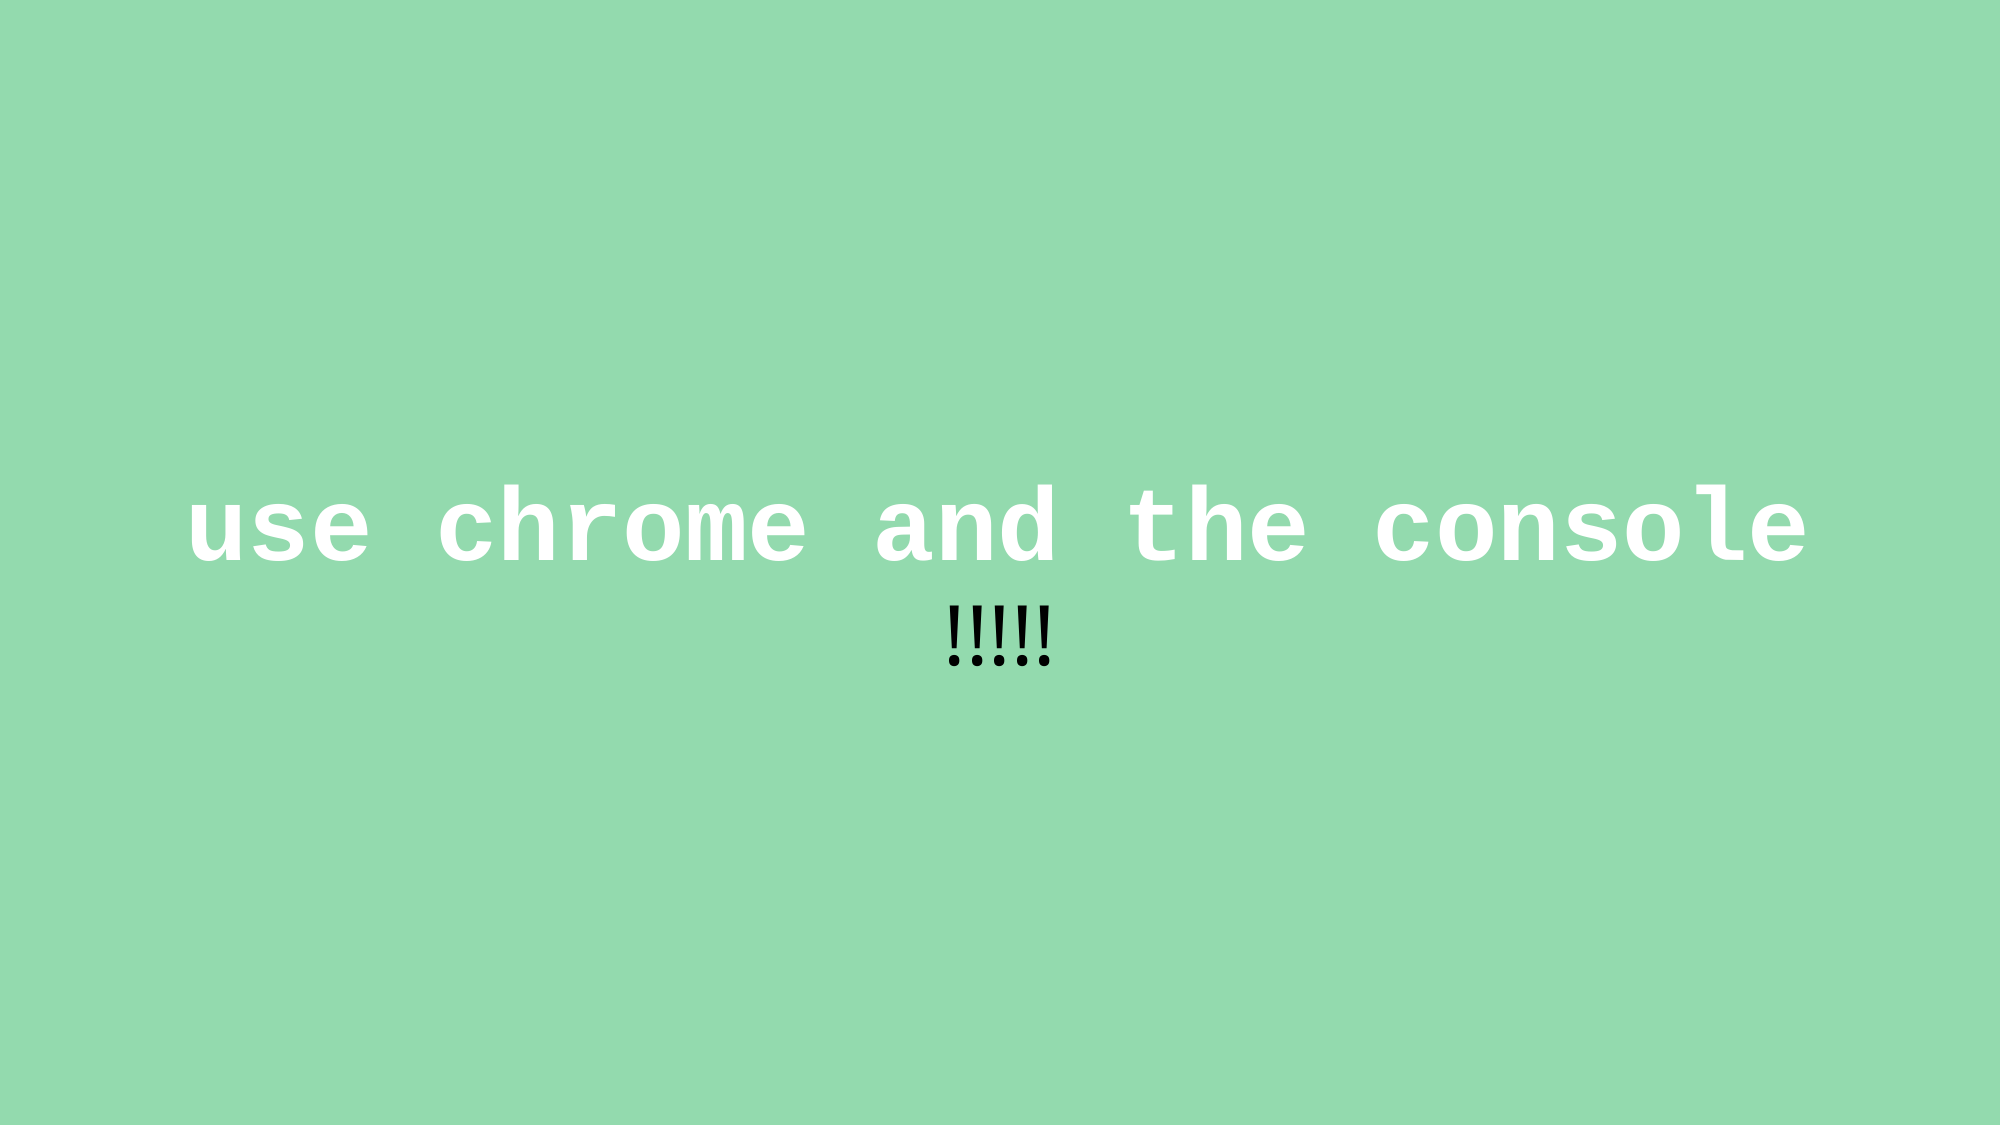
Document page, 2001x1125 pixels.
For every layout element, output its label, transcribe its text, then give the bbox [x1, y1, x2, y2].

text_box use chrome and the console [17, 448, 1977, 574]
text_box !!!!! [0, 574, 2000, 690]
